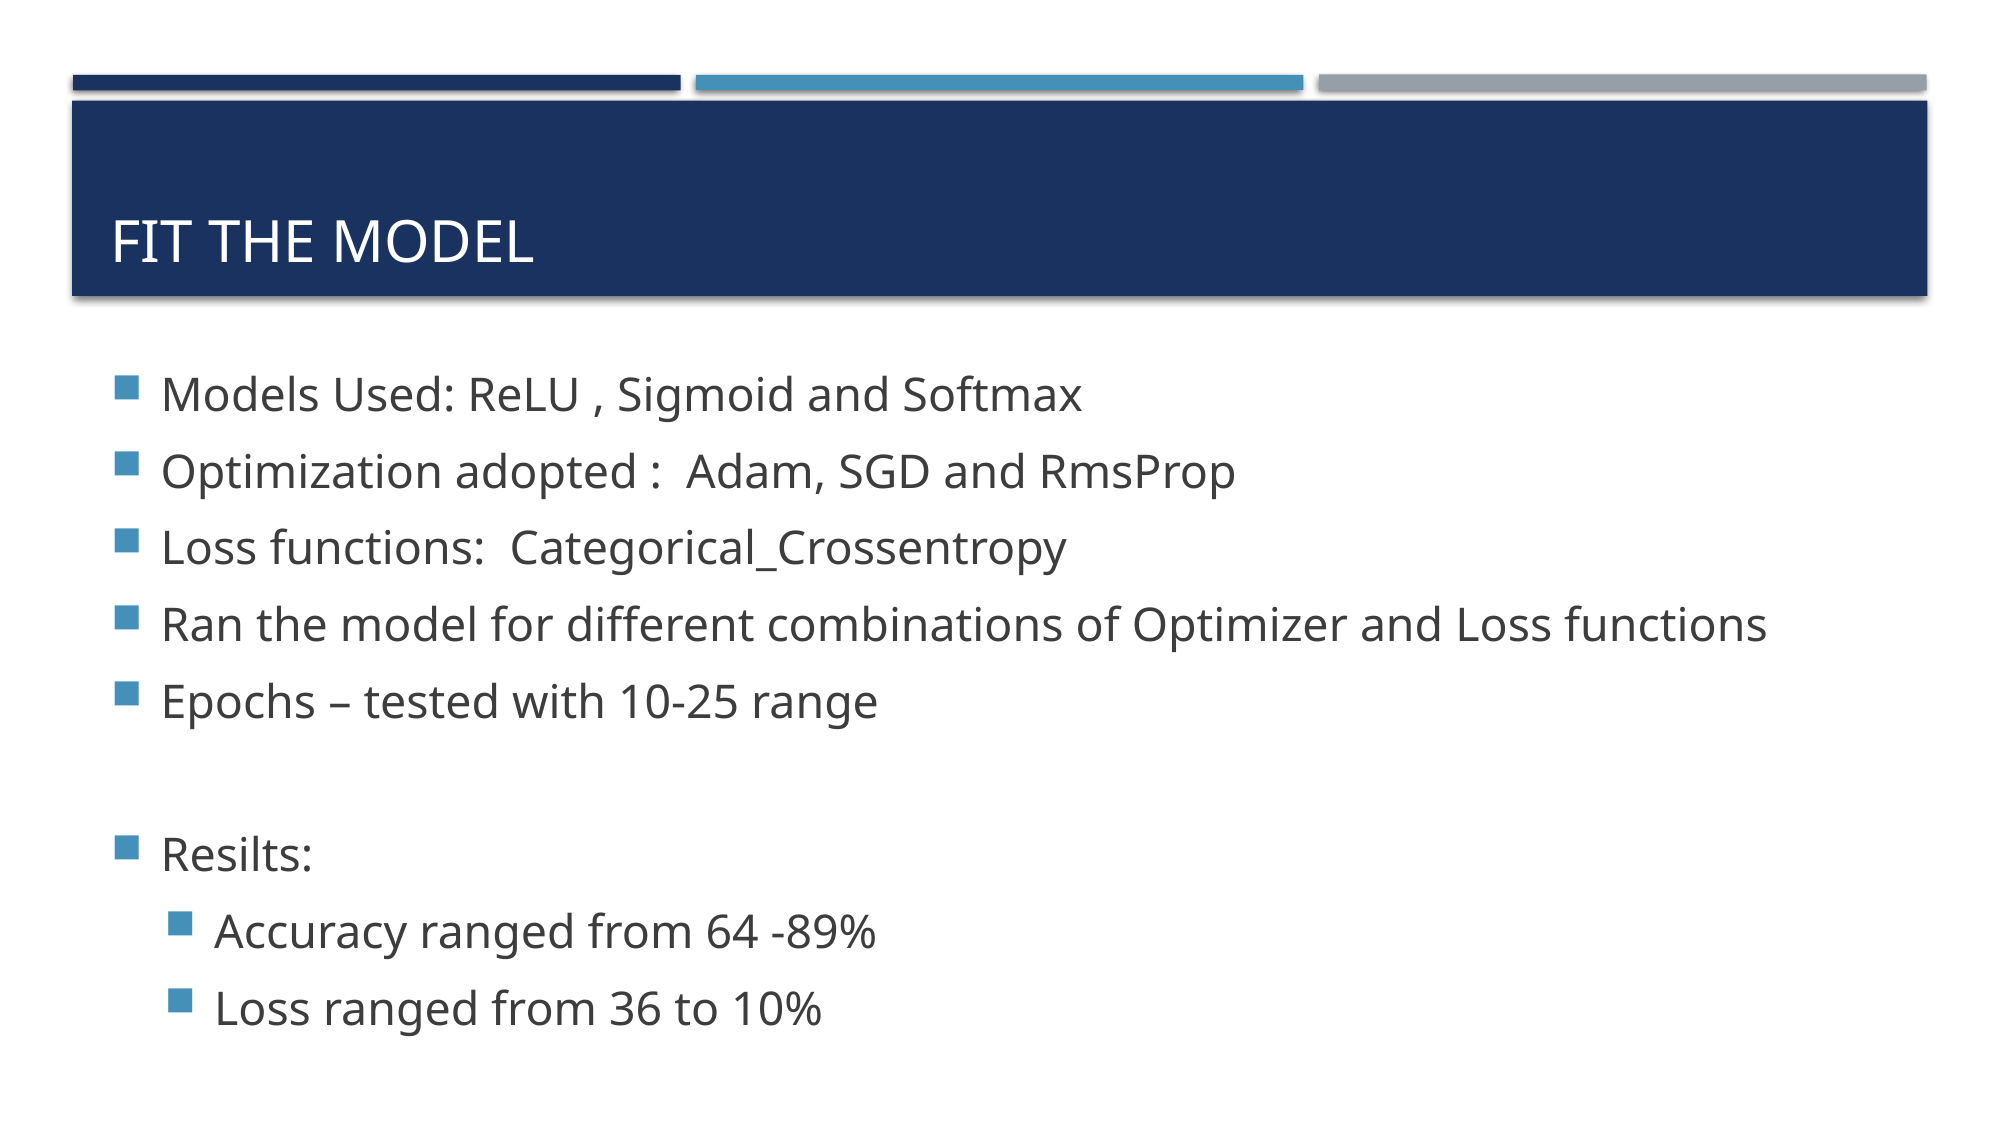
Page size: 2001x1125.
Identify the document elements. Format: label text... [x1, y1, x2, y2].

list Models Used: ReLU , Sigmoid and Softmax Optimization adopted : Adam, SGD and RmsProp Loss functions: Categorical_Crossentropy Ran the model for different combinations of Optimizer and Loss functions Epochs – tested with 10-25 range Resilts: Accuracy ranged from 64 -89% Loss ranged from 36 to 10% [95, 357, 1905, 1055]
title fit the model [95, 115, 1905, 282]
